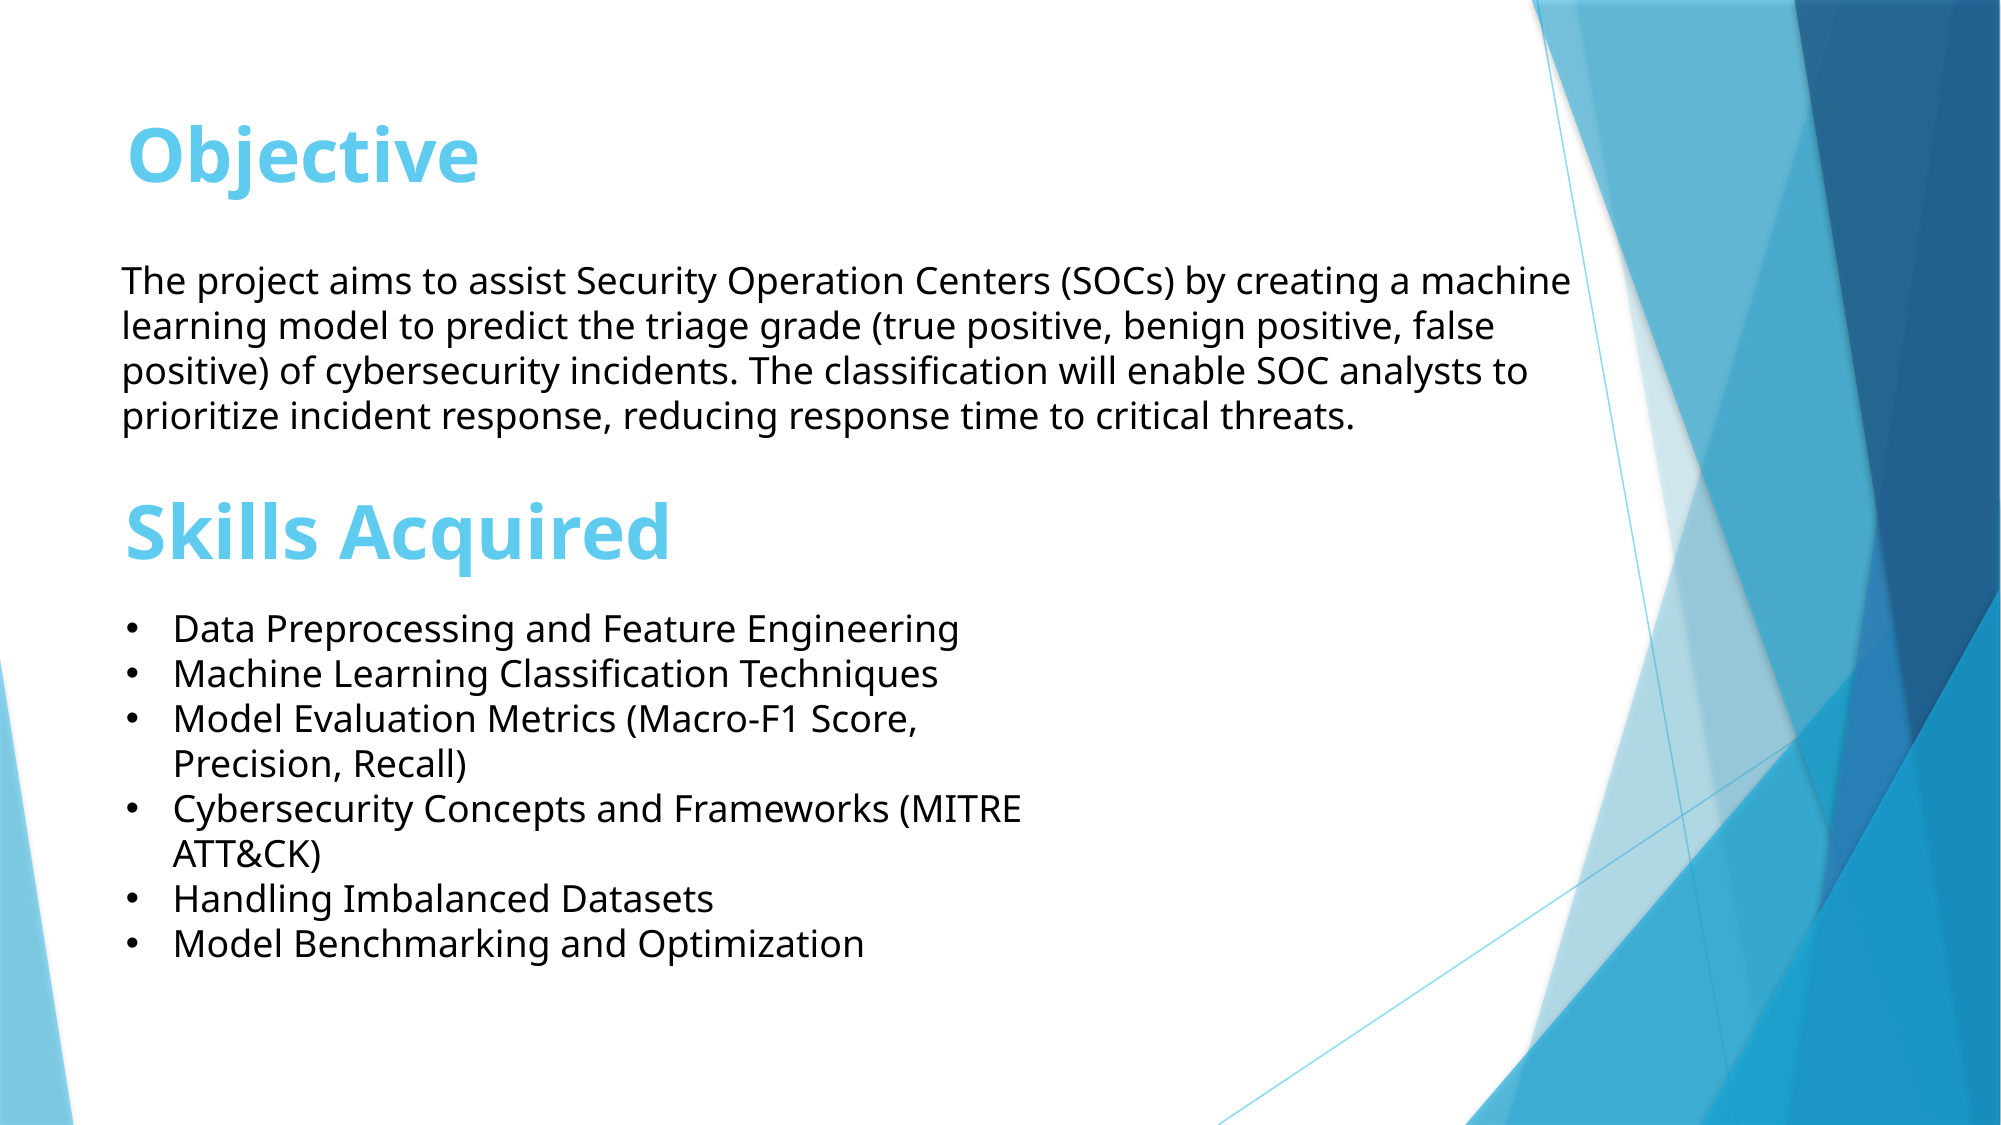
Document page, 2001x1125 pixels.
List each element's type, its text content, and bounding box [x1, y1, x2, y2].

text_box Data Preprocessing and Feature Engineering Machine Learning Classification Techniques Model Evaluation Metrics (Macro-F1 Score, Precision, Recall) Cybersecurity Concepts and Frameworks (MITRE ATT&CK) Handling Imbalanced Datasets Model Benchmarking and Optimization [111, 552, 1098, 973]
title Objective [111, 99, 981, 249]
text_box Skills Acquired [111, 476, 983, 627]
text_box The project aims to assist Security Operation Centers (SOCs) by creating a machine learning model to predict the triage grade (true positive, benign positive, false positive) of cybersecurity incidents. The classification will enable SOC analysts to prioritize incident response, reducing response time to critical threats. [106, 249, 1659, 445]
